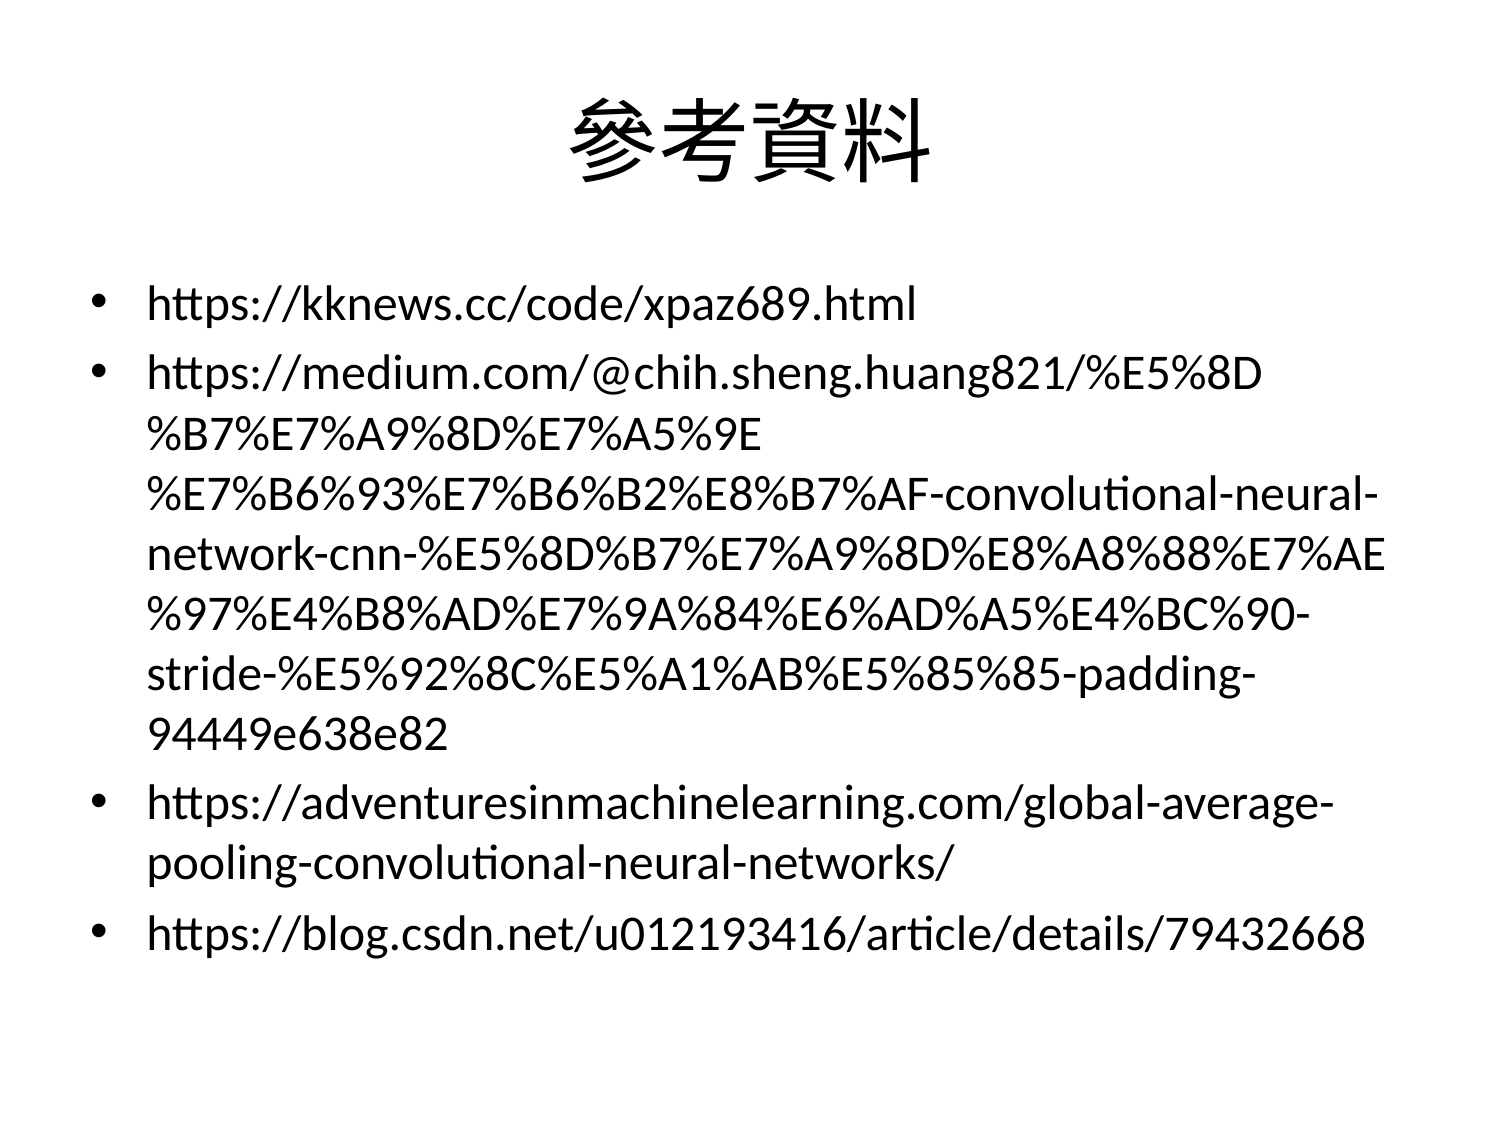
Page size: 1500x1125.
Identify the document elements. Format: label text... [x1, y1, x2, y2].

title 參考資料 [75, 45, 1425, 233]
list https://kknews.cc/code/xpaz689.html https://medium.com/@chih.sheng.huang821/%E5%8D%B7%E7%A9%8D%E7%A5%9E%E7%B6%93%E7%B6%B2%E8%B7%AF-convolutional-neural-network-cnn-%E5%8D%B7%E7%A9%8D%E8%A8%88%E7%AE%97%E4%B8%AD%E7%9A%84%E6%AD%A5%E4%BC%90-stride-%E5%92%8C%E5%A1%AB%E5%85%85-padding-94449e638e82 https://adventuresinmachinelearning.com/global-average-pooling-convolutional-neural-networks/ https://blog.csdn.net/u012193416/article/details/79432668 [75, 262, 1425, 1005]
